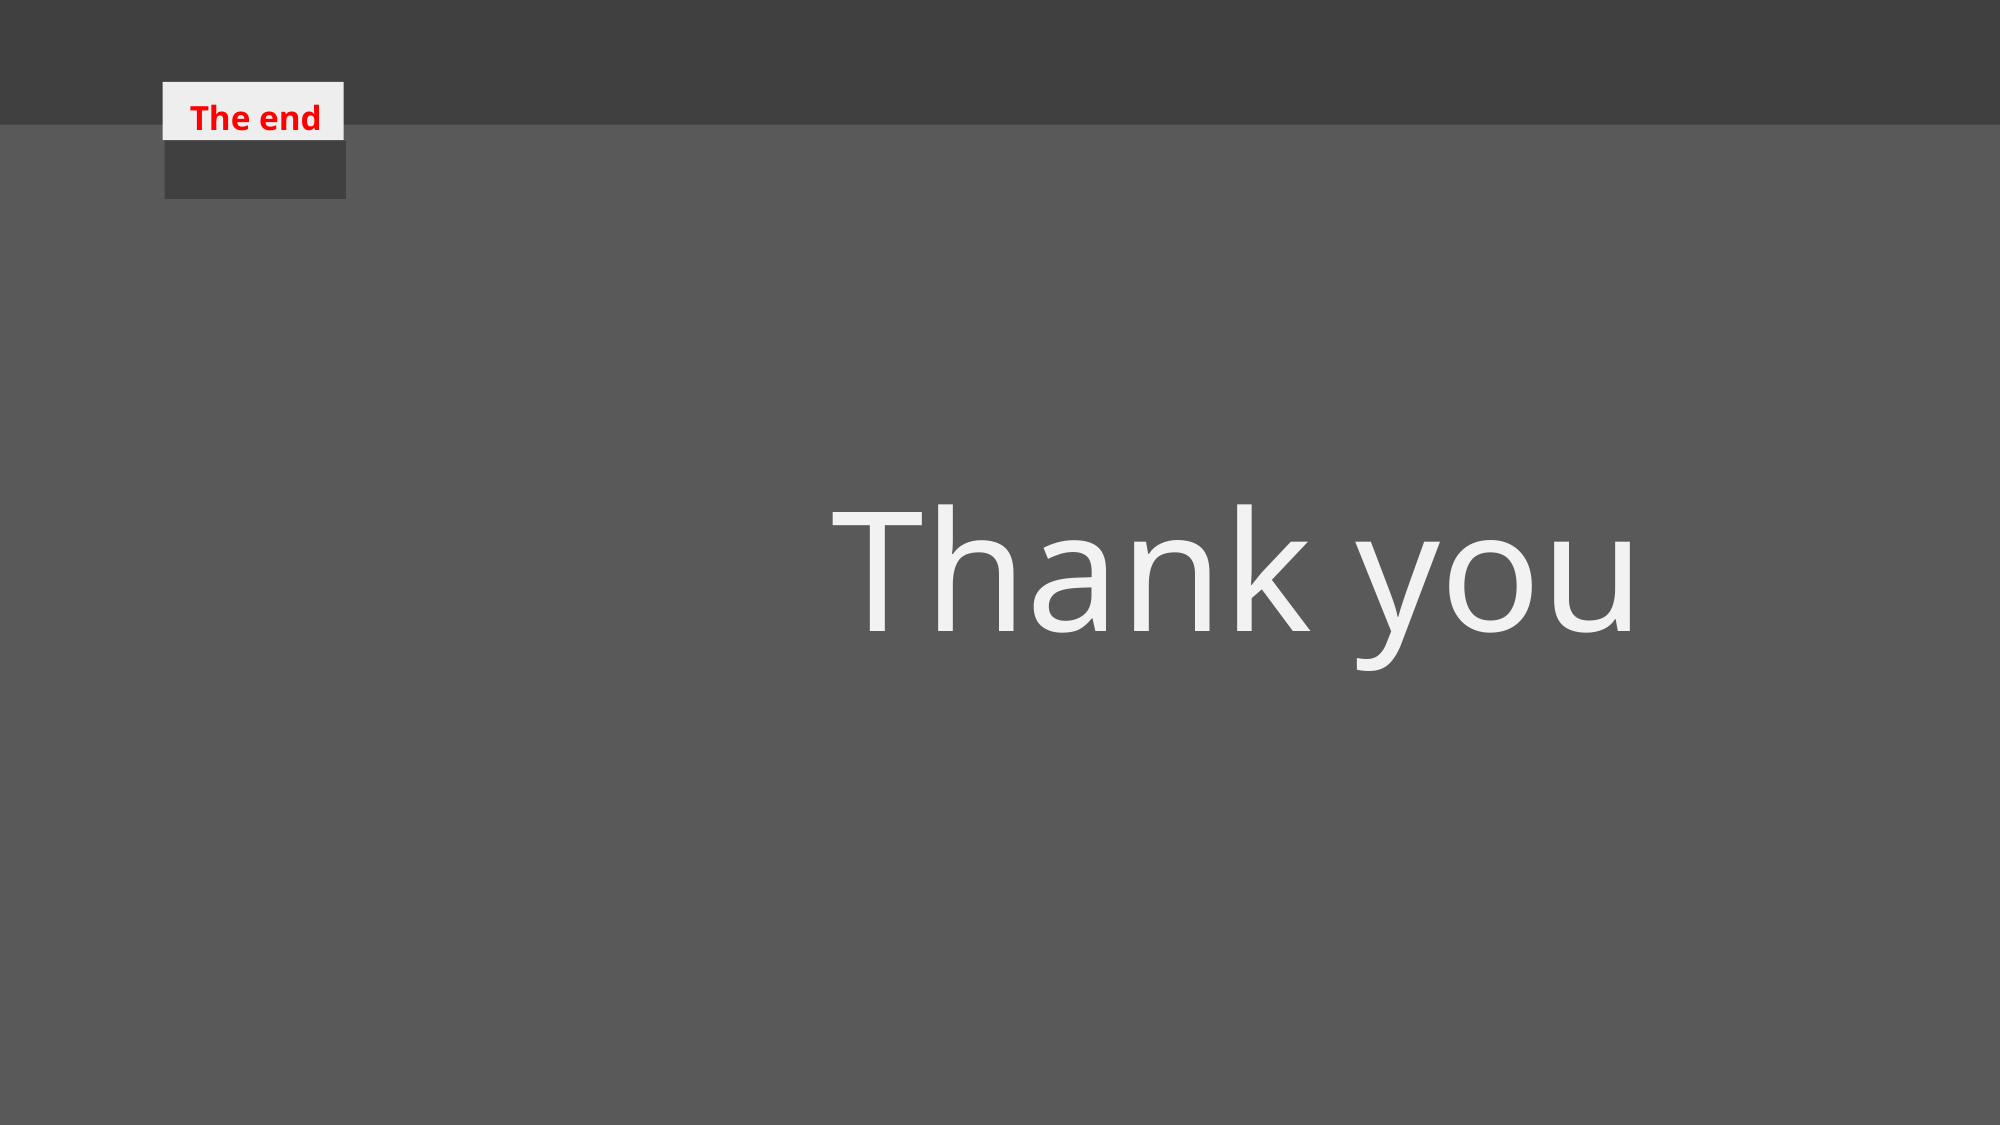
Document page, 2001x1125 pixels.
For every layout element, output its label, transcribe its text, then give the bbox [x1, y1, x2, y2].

text_box [337, 81, 345, 140]
text_box Thank you [816, 457, 1723, 673]
text_box [164, 140, 347, 200]
text_box [161, 81, 175, 141]
text_box The end [175, 69, 337, 145]
text_box [0, 0, 2000, 126]
